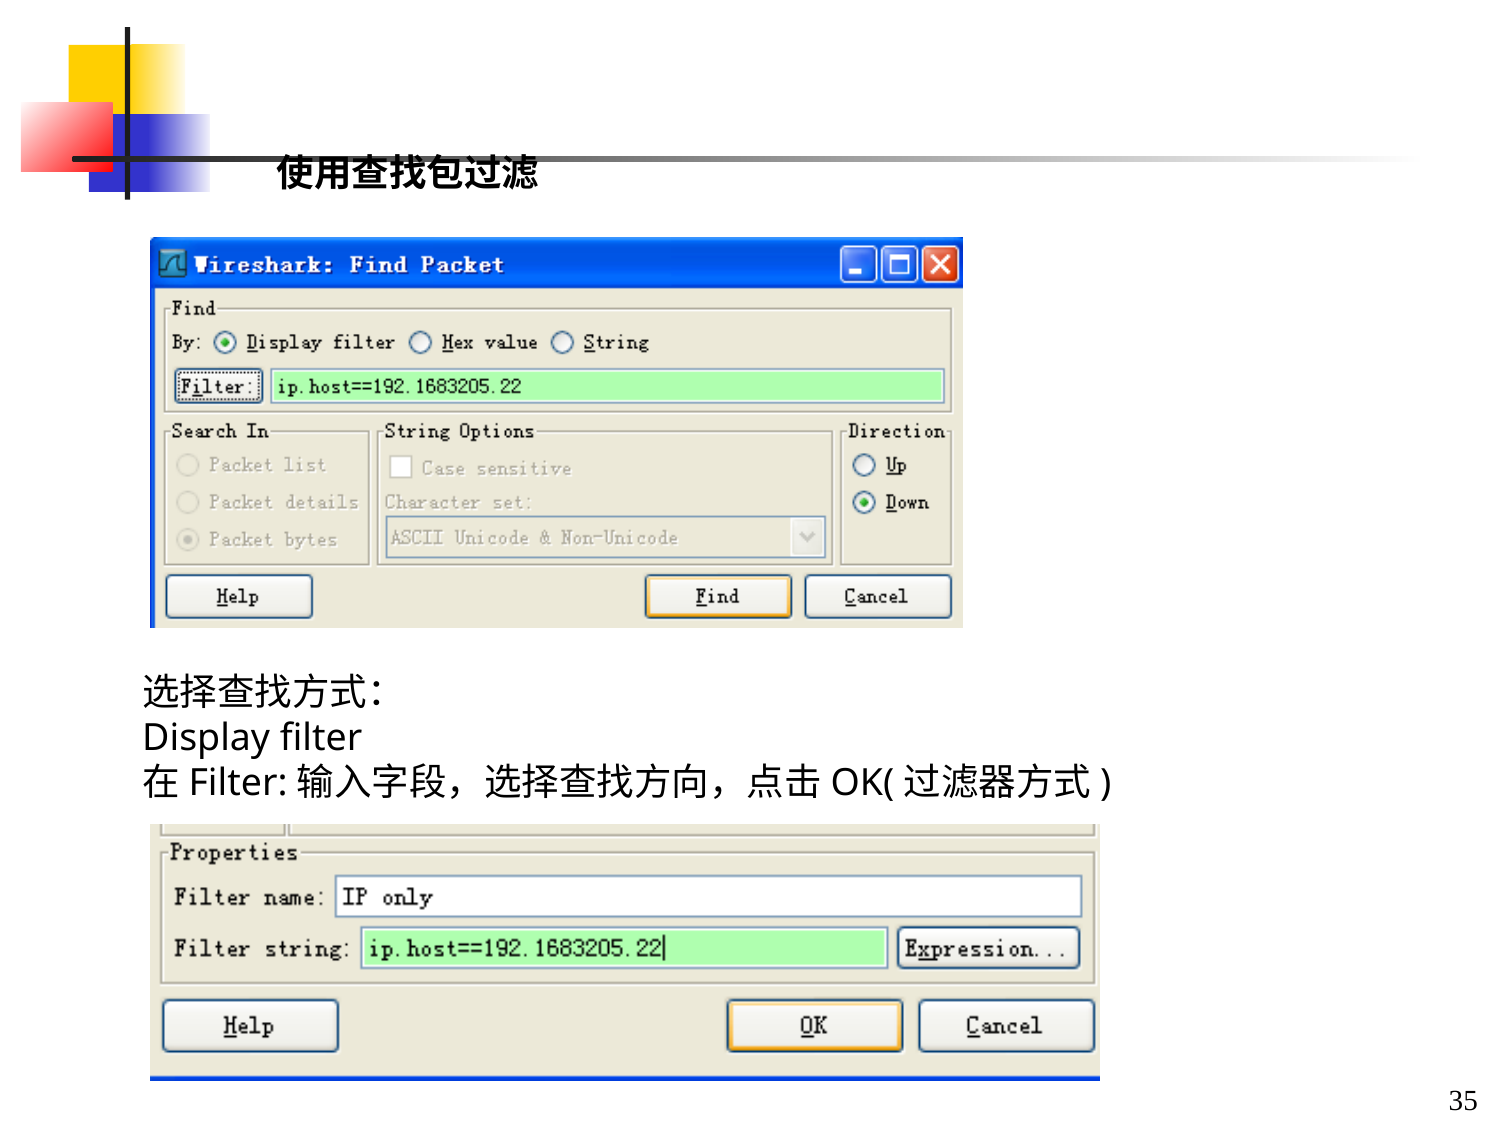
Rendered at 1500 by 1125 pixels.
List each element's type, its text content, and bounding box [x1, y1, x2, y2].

picture [149, 237, 963, 628]
picture [149, 824, 1100, 1081]
text_box 选择查找方式： Display filter 在Filter:输入字段，选择查找方向，点击OK(过滤器方式) [127, 660, 1126, 810]
title 使用查找包过滤 [200, 50, 637, 213]
